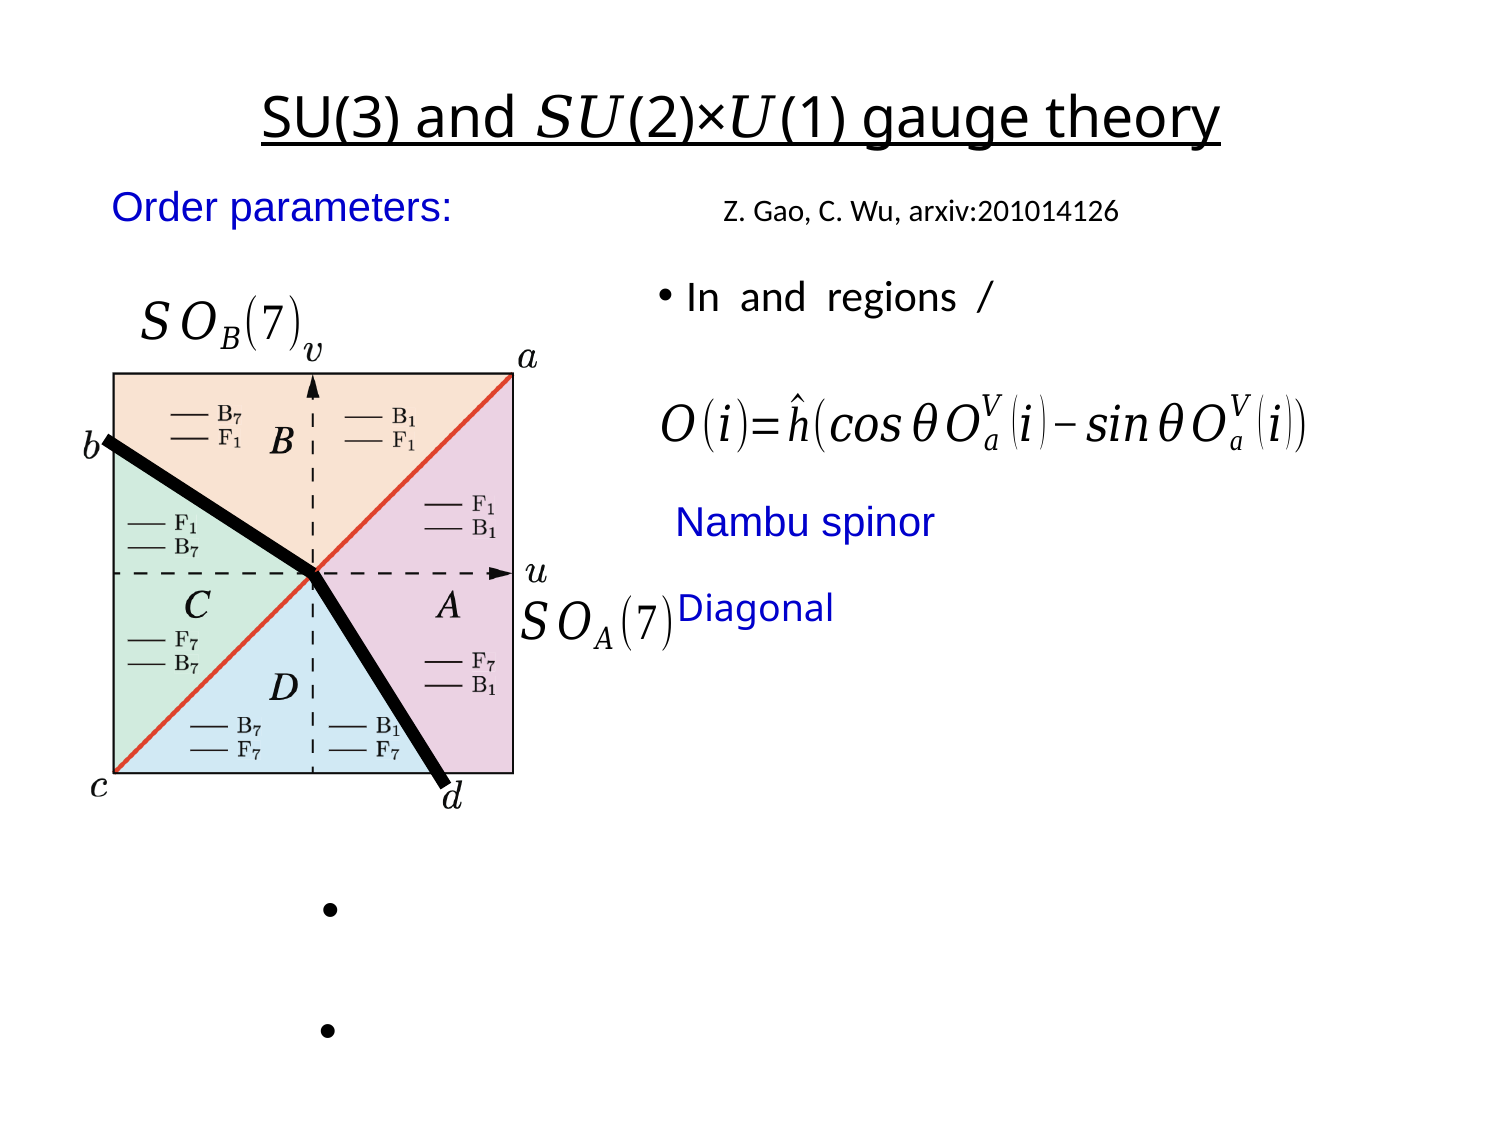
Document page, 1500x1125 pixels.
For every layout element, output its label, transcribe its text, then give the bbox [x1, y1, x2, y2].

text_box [70, 327, 558, 821]
text_box Z. Gao, C. Wu, arxiv:201014126 [712, 189, 1269, 246]
text_box SU(3) and 𝑆𝑈(2)×𝑈(1) gauge theory [170, 81, 1312, 158]
